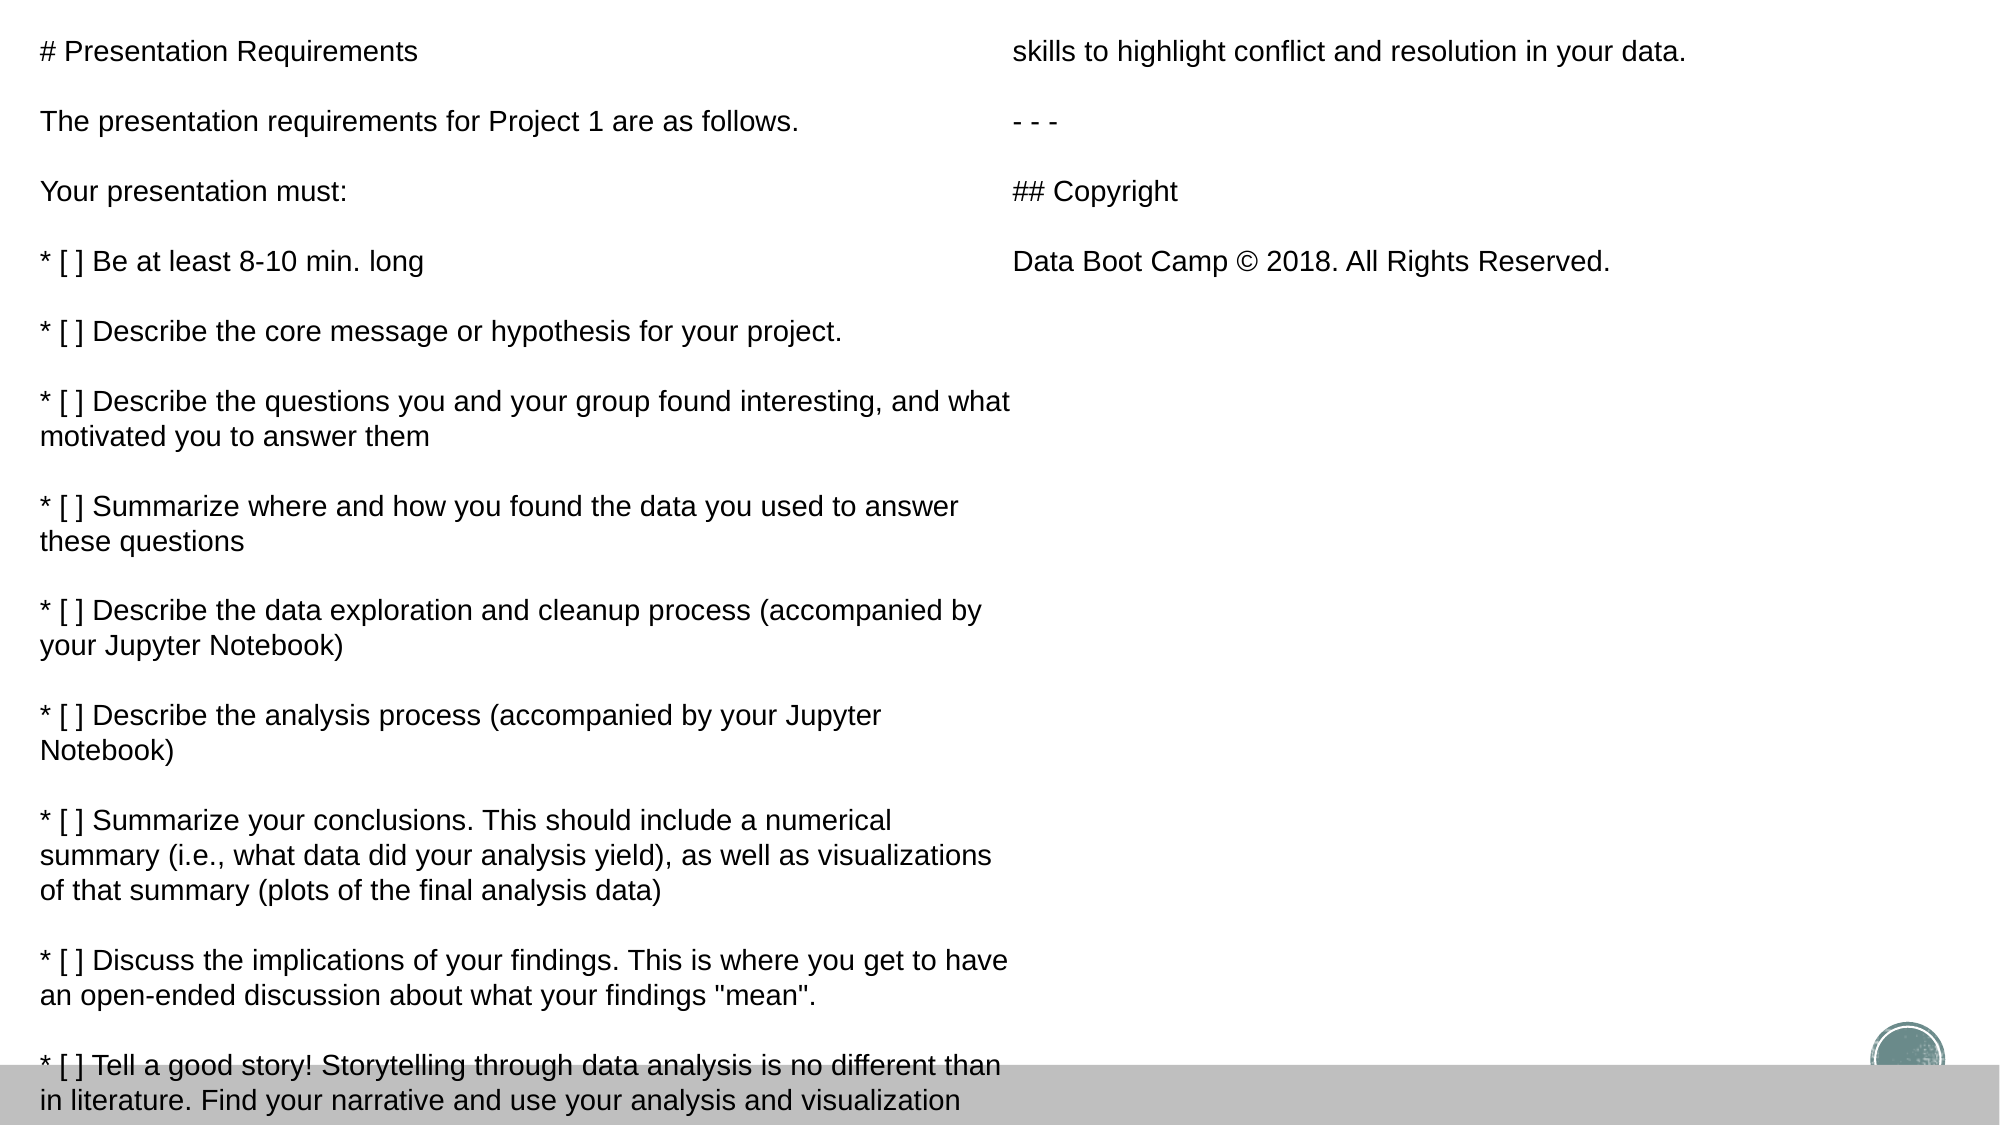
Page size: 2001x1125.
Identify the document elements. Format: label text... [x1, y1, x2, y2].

text_box # Presentation Requirements The presentation requirements for Project 1 are as follows. Your presentation must: * [ ] Be at least 8-10 min. long * [ ] Describe the core message or hypothesis for your project. * [ ] Describe the questions you and your group found interesting, and what motivated you to answer them * [ ] Summarize where and how you found the data you used to answer these questions * [ ] Describe the data exploration and cleanup process (accompanied by your Jupyter Notebook) * [ ] Describe the analysis process (accompanied by your Jupyter Notebook) * [ ] Summarize your conclusions. This should include a numerical summary (i.e., what data did your analysis yield), as well as visualizations of that summary (plots of the final analysis data) * [ ] Discuss the implications of your findings. This is where you get to have an open-ended discussion about what your findings "mean". * [ ] Tell a good story! Storytelling through data analysis is no different than in literature. Find your narrative and use your analysis and visualization skills to highlight conflict and resolution in your data. - - - ## Copyright Data Boot Camp © 2018. All Rights Reserved. [24, 24, 2000, 1125]
